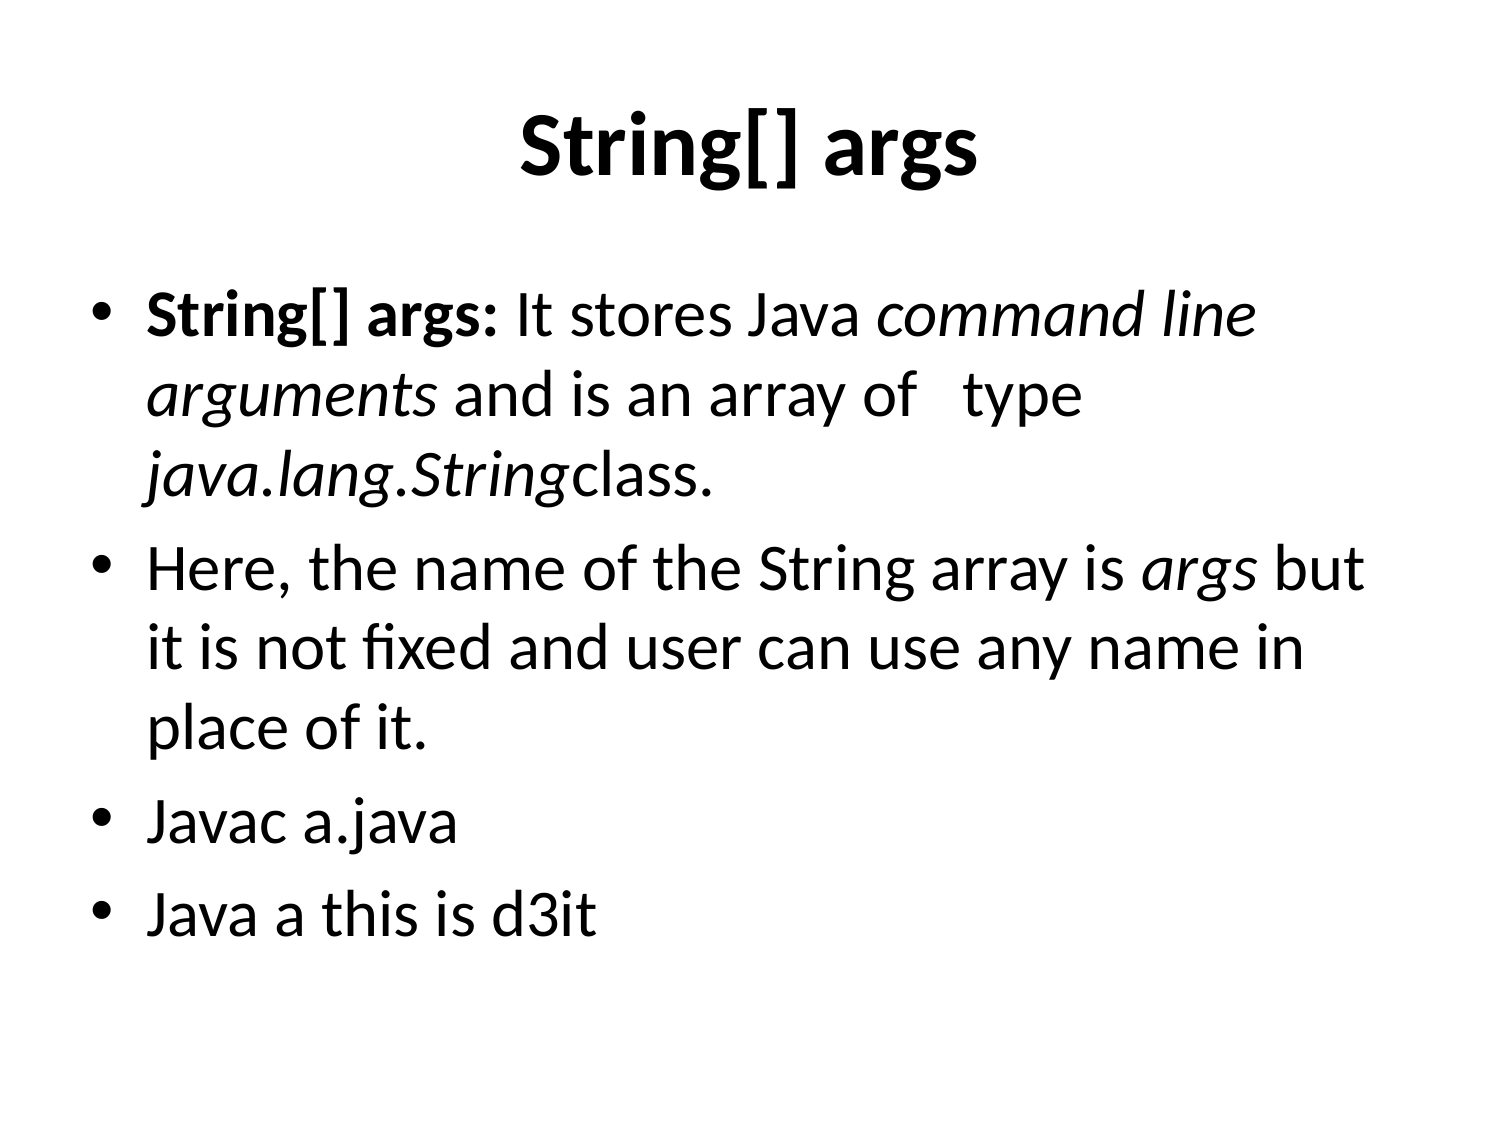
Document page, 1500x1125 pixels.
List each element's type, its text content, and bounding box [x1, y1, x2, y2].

list String[] args: It stores Java command line arguments and is an array of type java.lang.Stringclass. Here, the name of the String array is args but it is not fixed and user can use any name in place of it. Javac a.java Java a this is d3it [75, 262, 1425, 1005]
title String[] args [75, 45, 1425, 233]
